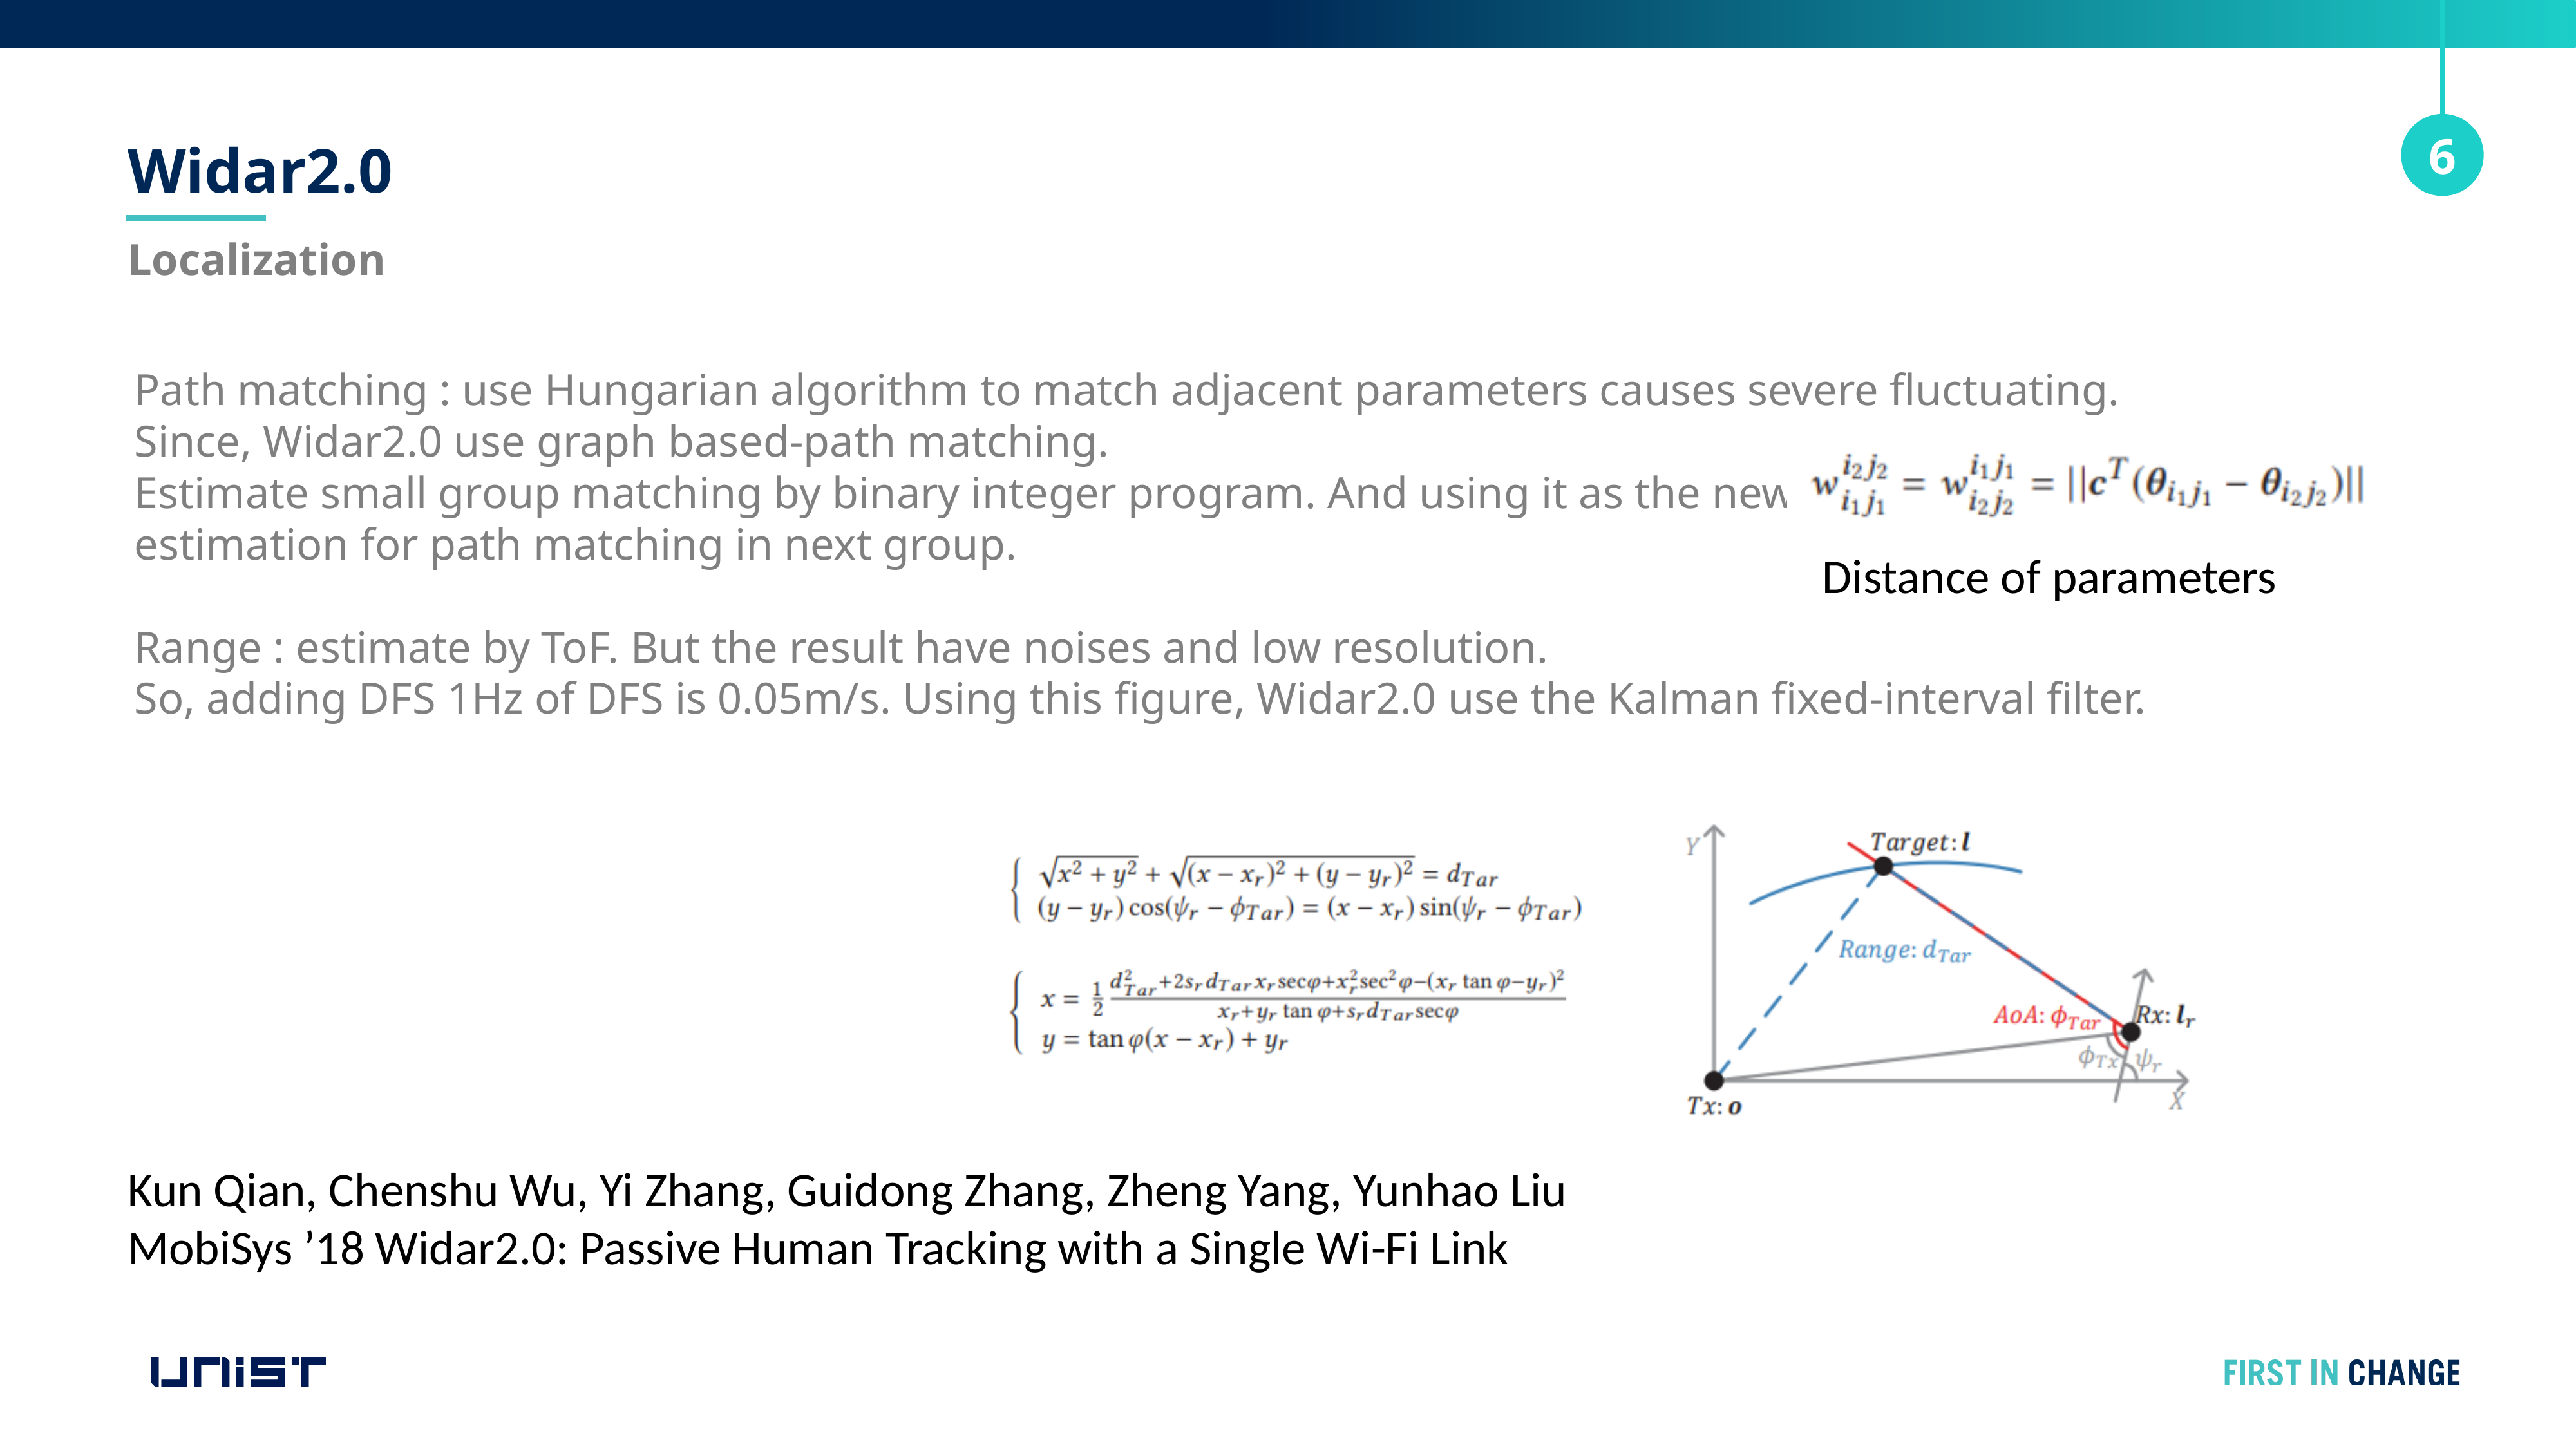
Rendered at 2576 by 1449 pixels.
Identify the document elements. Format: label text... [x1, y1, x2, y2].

picture [151, 1357, 326, 1387]
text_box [118, 128, 681, 290]
picture [982, 846, 1627, 937]
picture [2224, 1359, 2460, 1385]
picture [996, 963, 1634, 1066]
text_box Distance of parameters [1812, 540, 2376, 609]
text_box Kun Qian, Chenshu Wu, Yi Zhang, Guidong Zhang, Zheng Yang, Yunhao Liu MobiSys ’18 Widar2.0: Passive Human Tracking with a Single Wi-Fi Link [118, 1153, 2050, 1331]
picture [1661, 804, 2225, 1135]
text_box Path matching : use Hungarian algorithm to match adjacent parameters causes severe fluctuating. Since, Widar2.0 use graph based-path matching. Estimate small group matching by binary integer program. And using it as the new estimation for path matching in next group. Range : estimate by ToF. But the result have noises and low resolution. So, adding DFS 1Hz of DFS is 0.05m/s. Using this figure, Widar2.0 use the Kalman fixed-interval filter. [115, 306, 2401, 831]
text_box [0, 0, 2576, 196]
picture [1787, 437, 2401, 529]
text_box Kun Qian, Chenshu Wu, Yi Zhang, Guidong Zhang, Zheng Yang, Yunhao Liu MobiSys ’18 Widar2.0: Passive Human Tracking with a Single Wi-Fi Link [118, 1331, 2050, 1337]
